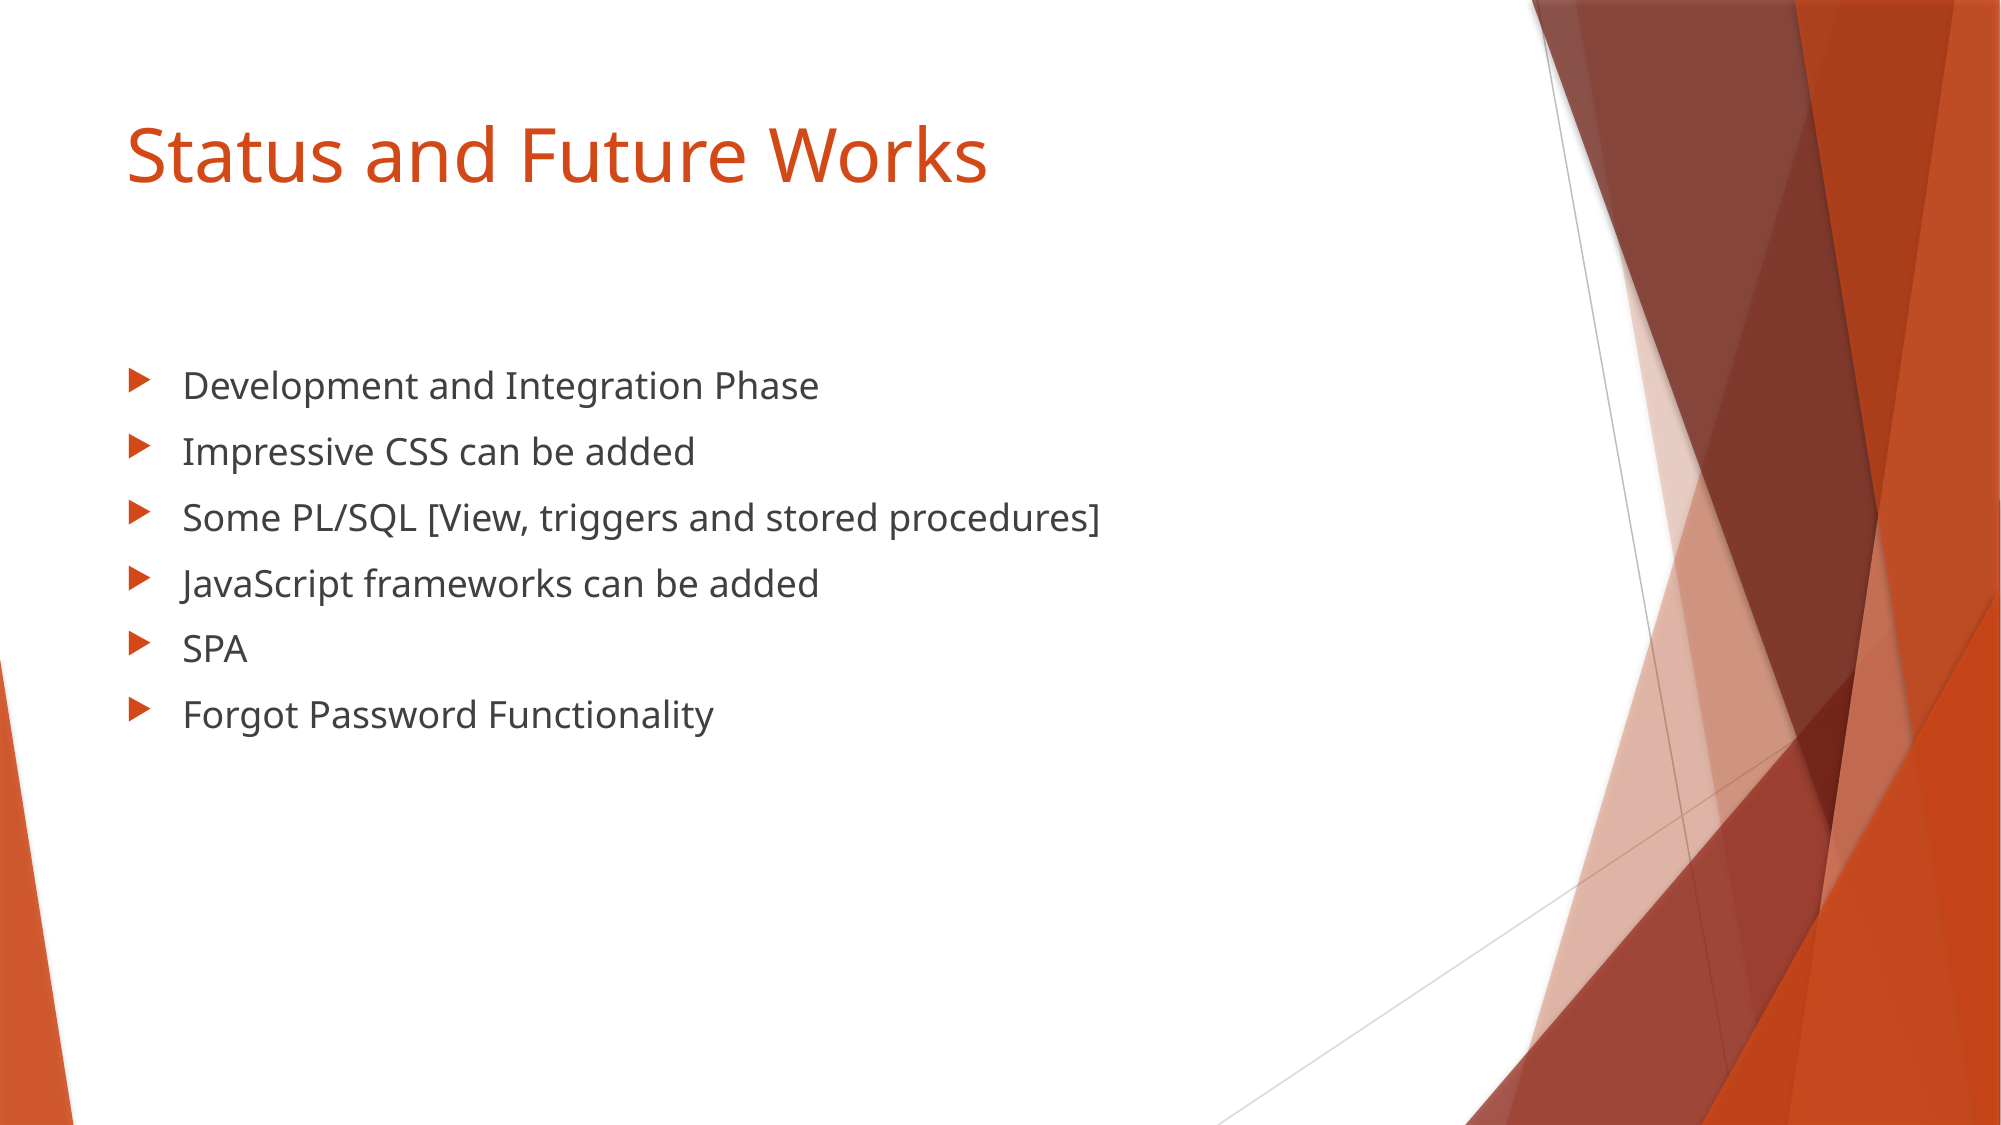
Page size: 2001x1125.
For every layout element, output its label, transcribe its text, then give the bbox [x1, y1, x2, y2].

list Development and Integration Phase Impressive CSS can be added Some PL/SQL [View, triggers and stored procedures] JavaScript frameworks can be added SPA Forgot Password Functionality [111, 354, 1522, 992]
title Status and Future Works [111, 99, 1522, 317]
